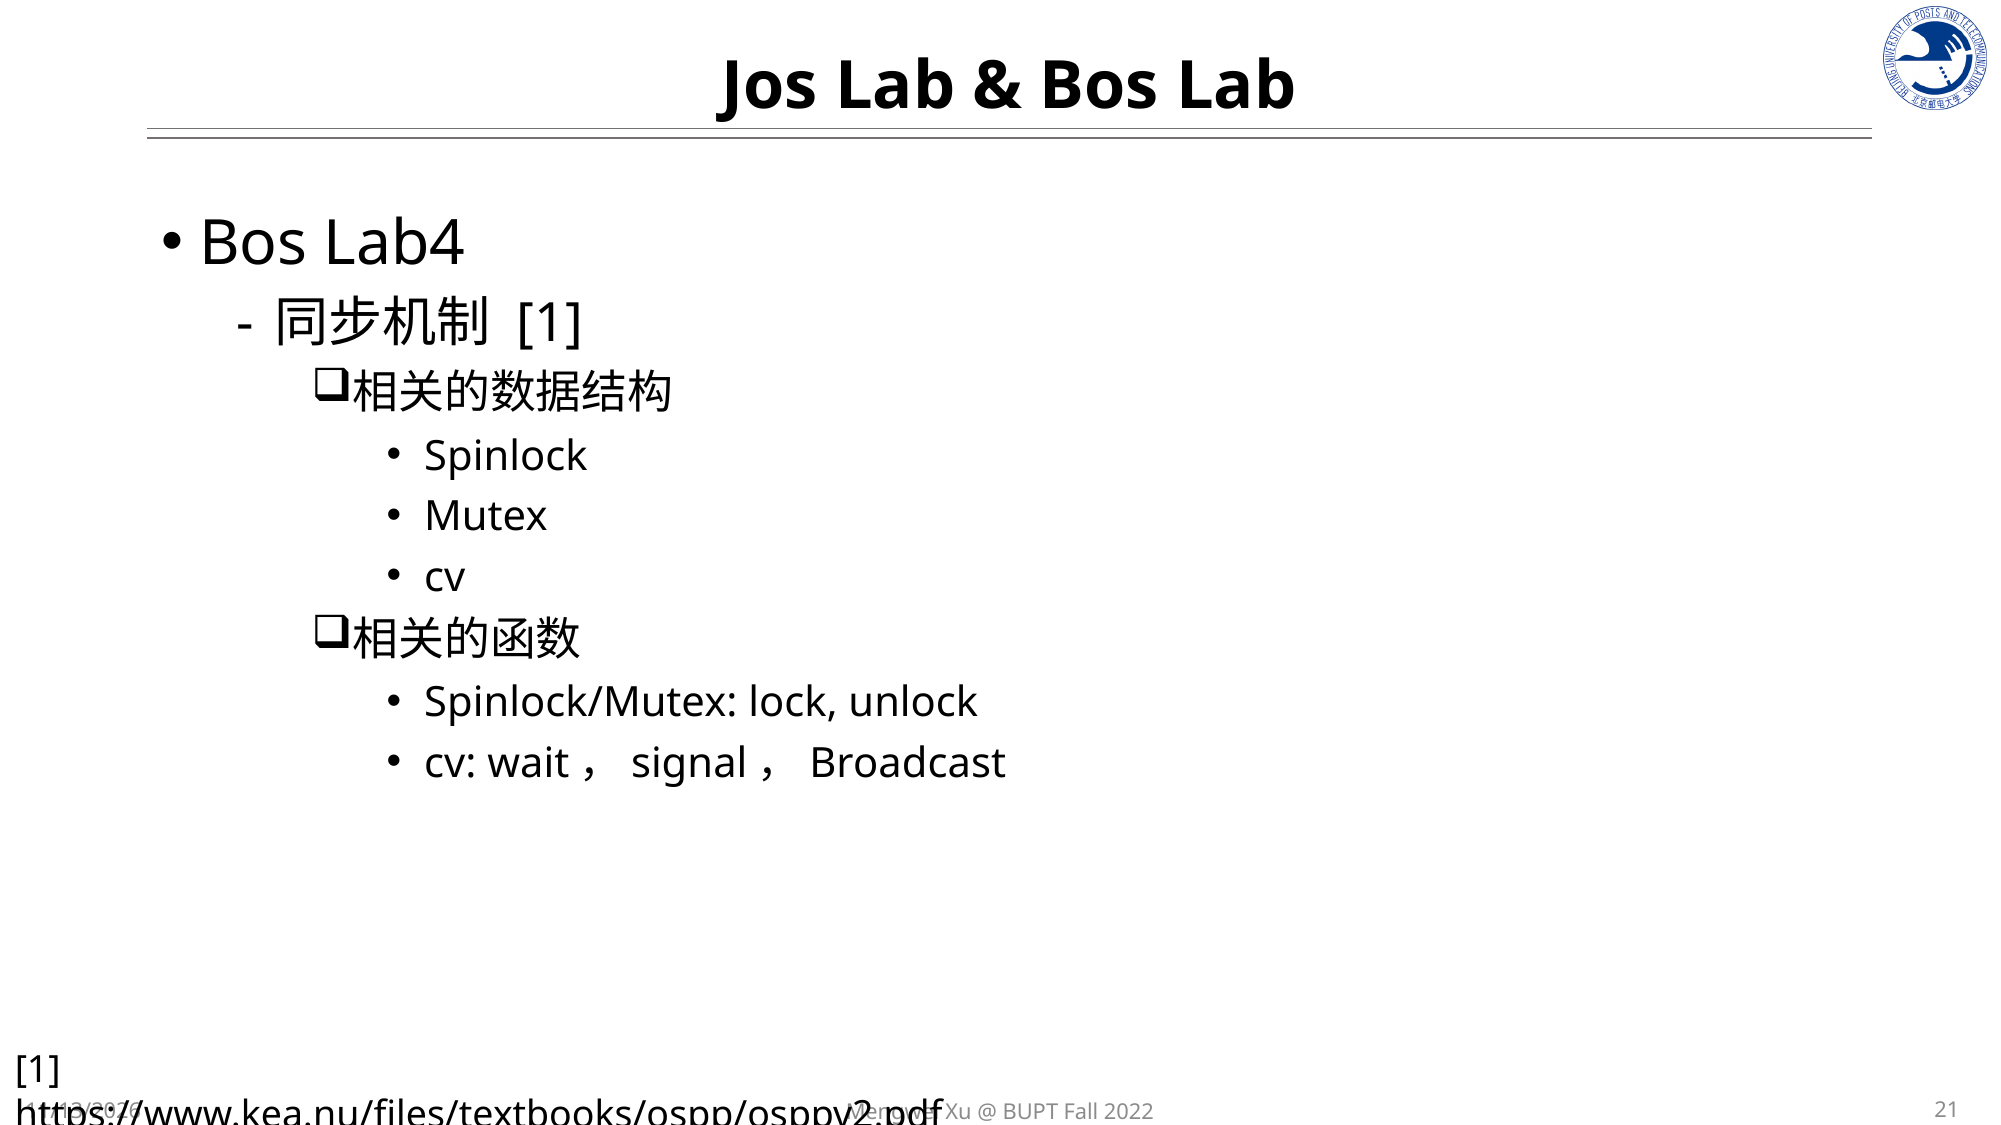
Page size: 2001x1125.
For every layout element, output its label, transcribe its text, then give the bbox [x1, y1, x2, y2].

list Jos Lab & Bos Lab [457, 43, 1561, 124]
text_box [1] https://www.kea.nu/files/textbooks/ospp/osppv2.pdf [0, 1037, 1000, 1125]
slide_number 21 [1871, 1096, 1975, 1125]
footer Mengwei Xu @ BUPT Fall 2022 [1000, 1097, 1338, 1125]
picture [1883, 6, 1987, 110]
list Bos Lab4 同步机制 [1] 相关的数据结构 Spinlock Mutex cv 相关的函数 Spinlock/Mutex: lock, unlock cv: wait，signal，Broadcast [146, 194, 1872, 1061]
